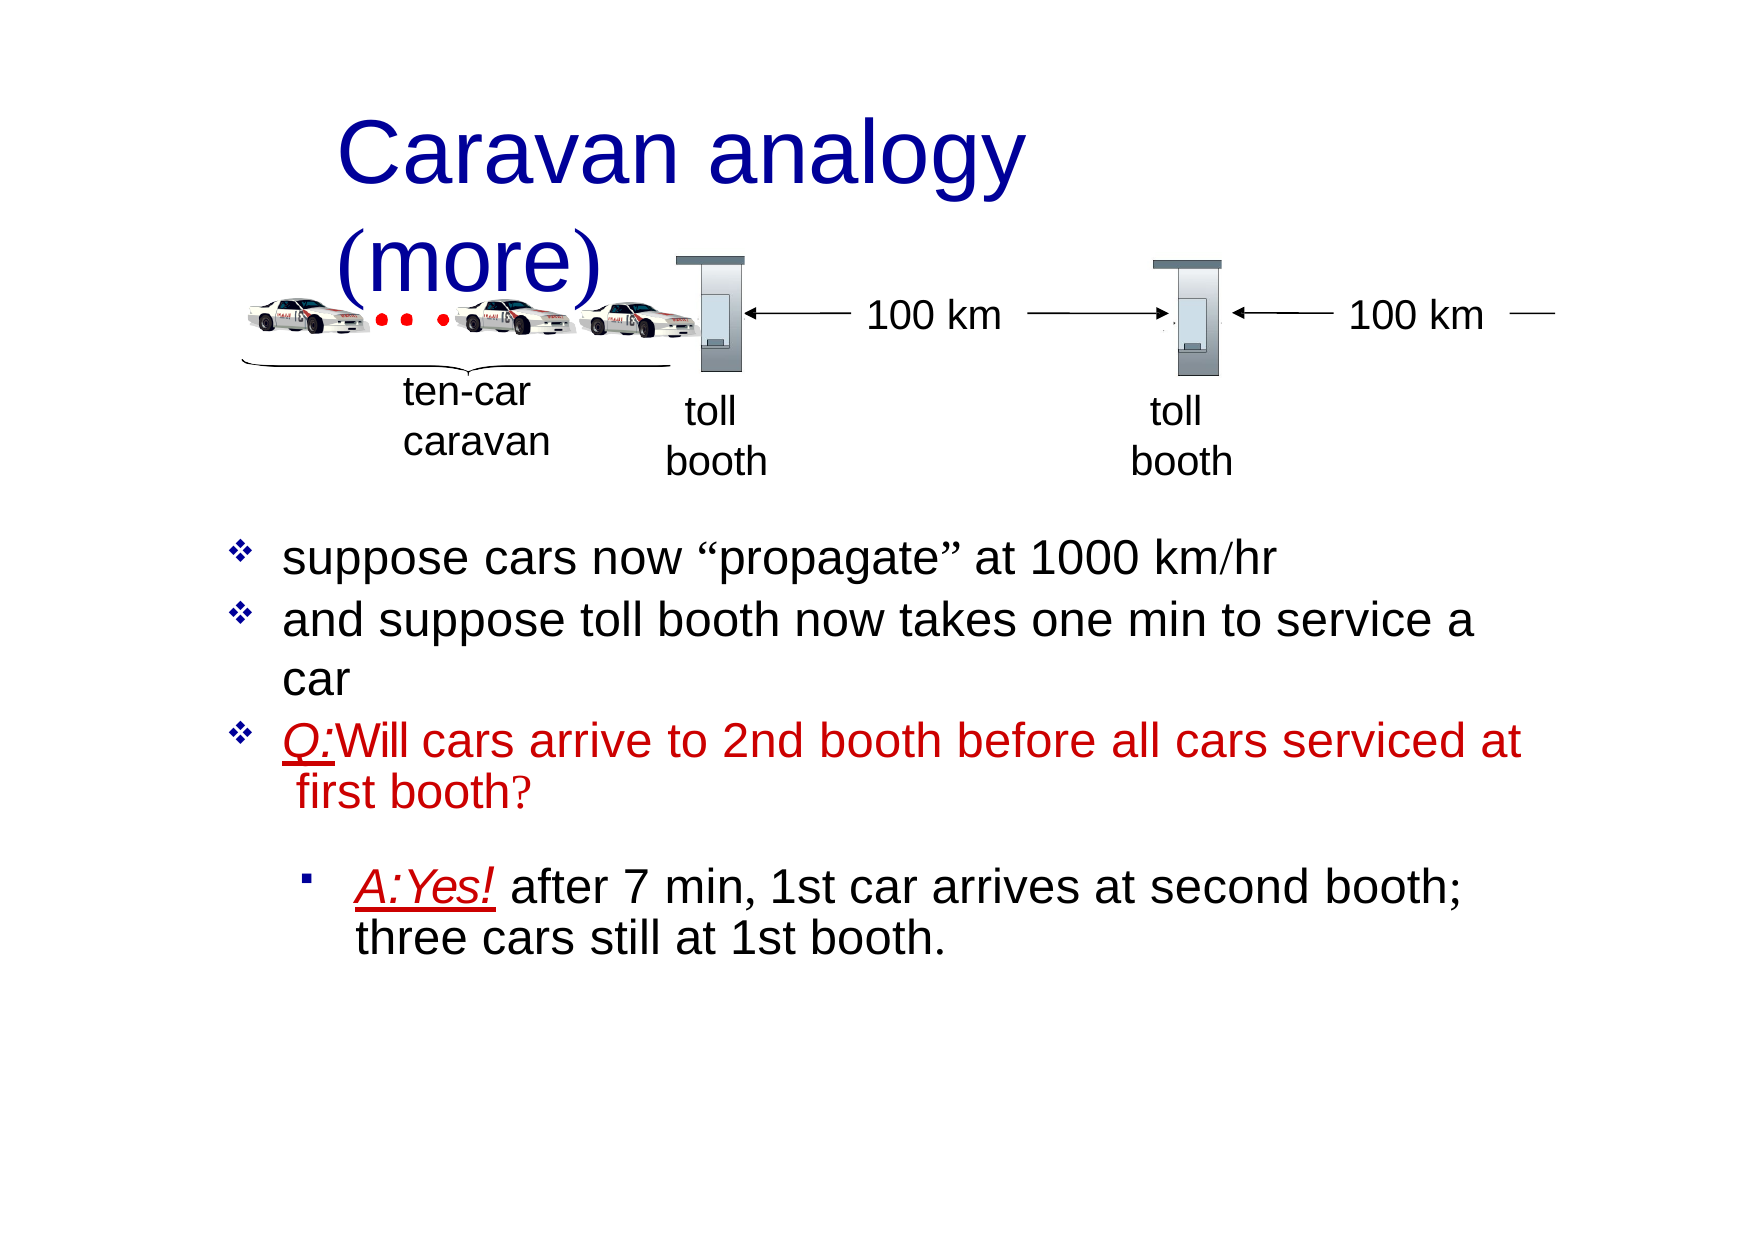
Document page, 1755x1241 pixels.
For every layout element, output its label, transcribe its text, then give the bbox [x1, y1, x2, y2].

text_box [436, 248, 852, 376]
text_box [247, 298, 389, 334]
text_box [1027, 252, 1222, 381]
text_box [241, 261, 431, 376]
text_box toll booth [662, 385, 771, 484]
text_box suppose cars now “propagate” at 1000 km/hr and suppose toll booth now takes one min to service a car Q:Will cars arrive to 2nd booth before all cars serviced at first booth? A:Yes! after 7 min, 1st car arrives at second booth; three cars still at 1st booth. [224, 522, 1549, 965]
title Caravan analogy (more) [334, 89, 1315, 311]
text_box toll booth [1128, 380, 1236, 484]
text_box 100 km [1346, 285, 1487, 338]
text_box 100 km [864, 285, 1004, 338]
text_box ten-car caravan [400, 384, 553, 464]
text_box [1232, 306, 1334, 320]
